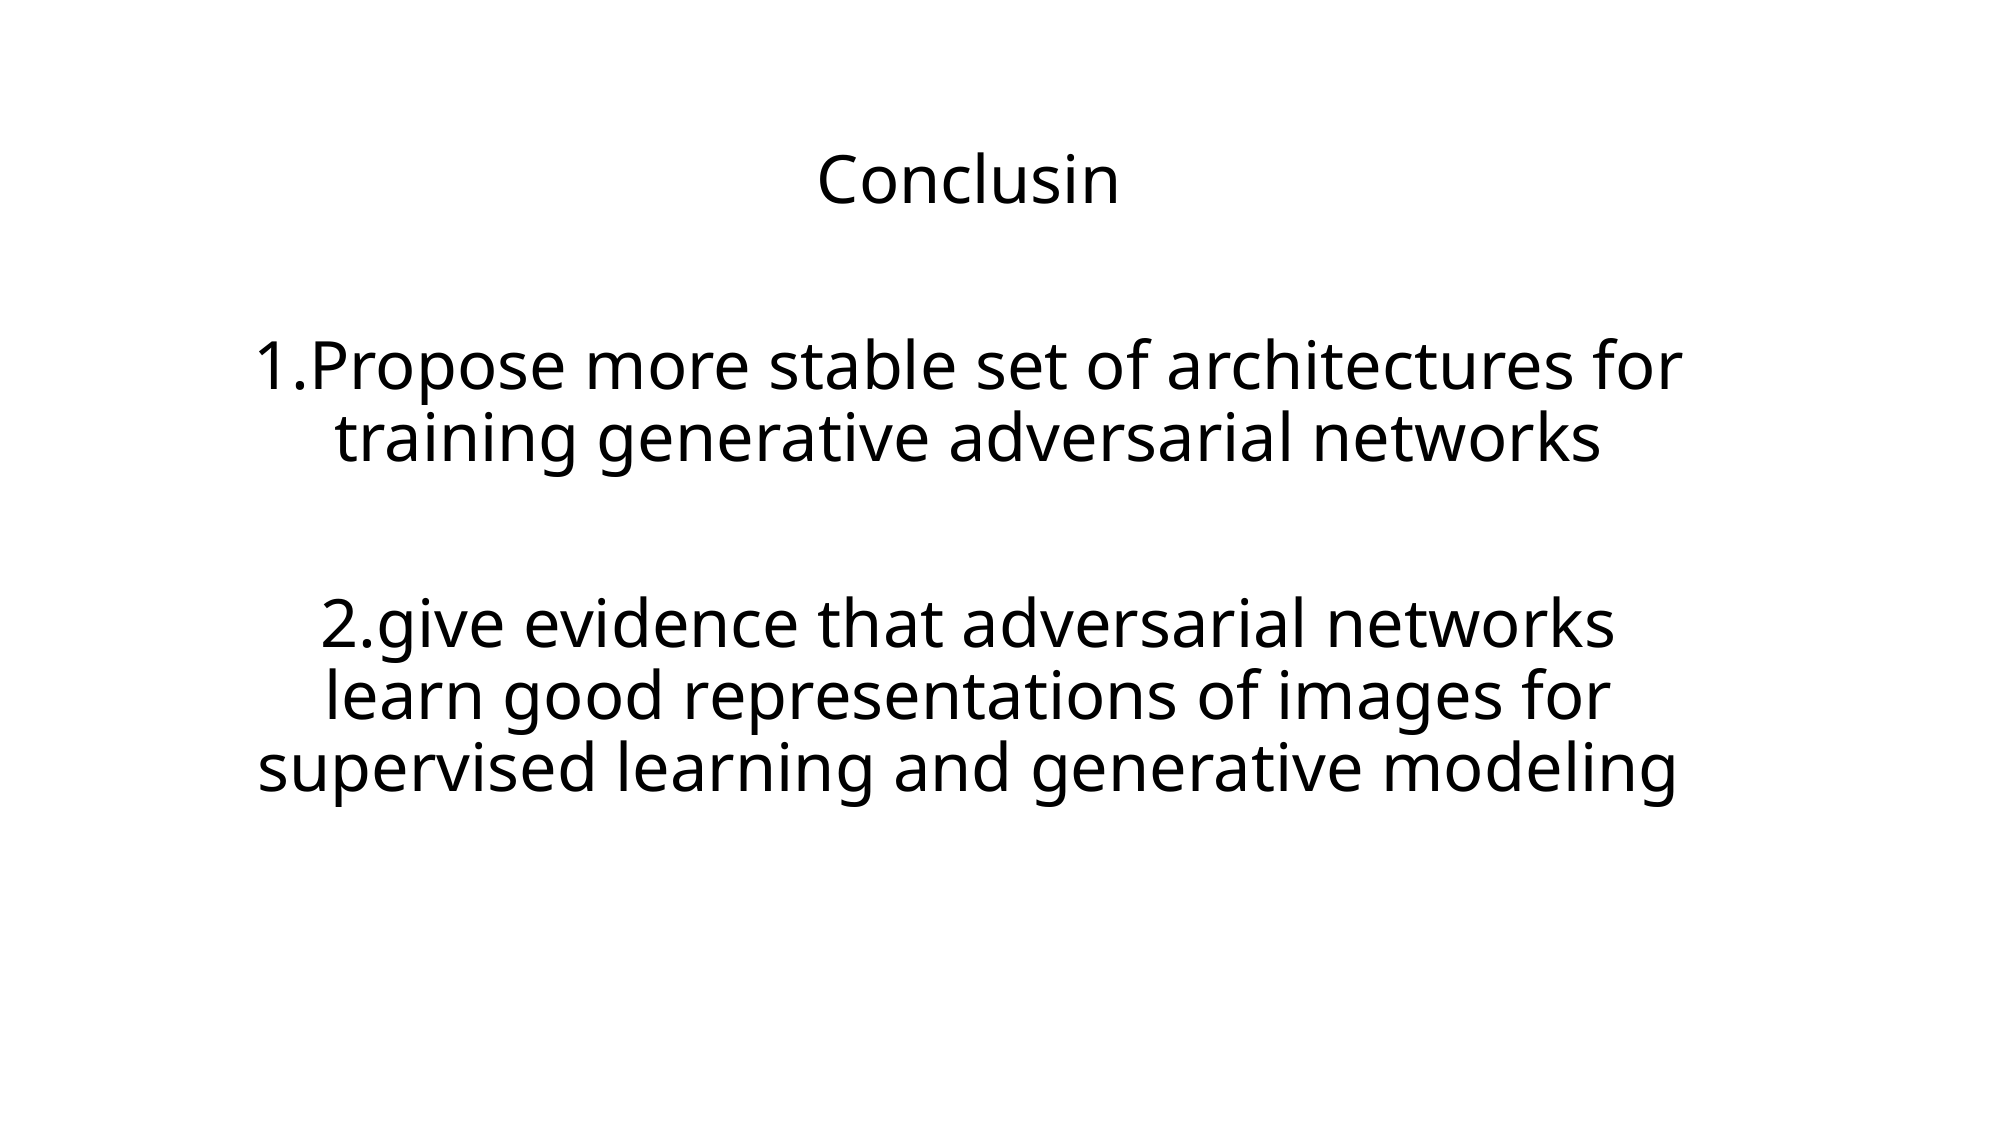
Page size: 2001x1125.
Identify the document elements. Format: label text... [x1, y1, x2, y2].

subtitle Conclusin 1.Propose more stable set of architectures for training generative adversarial networks 2.give evidence that adversarial networks learn good representations of images for supervised learning and generative modeling [219, 138, 1720, 1110]
